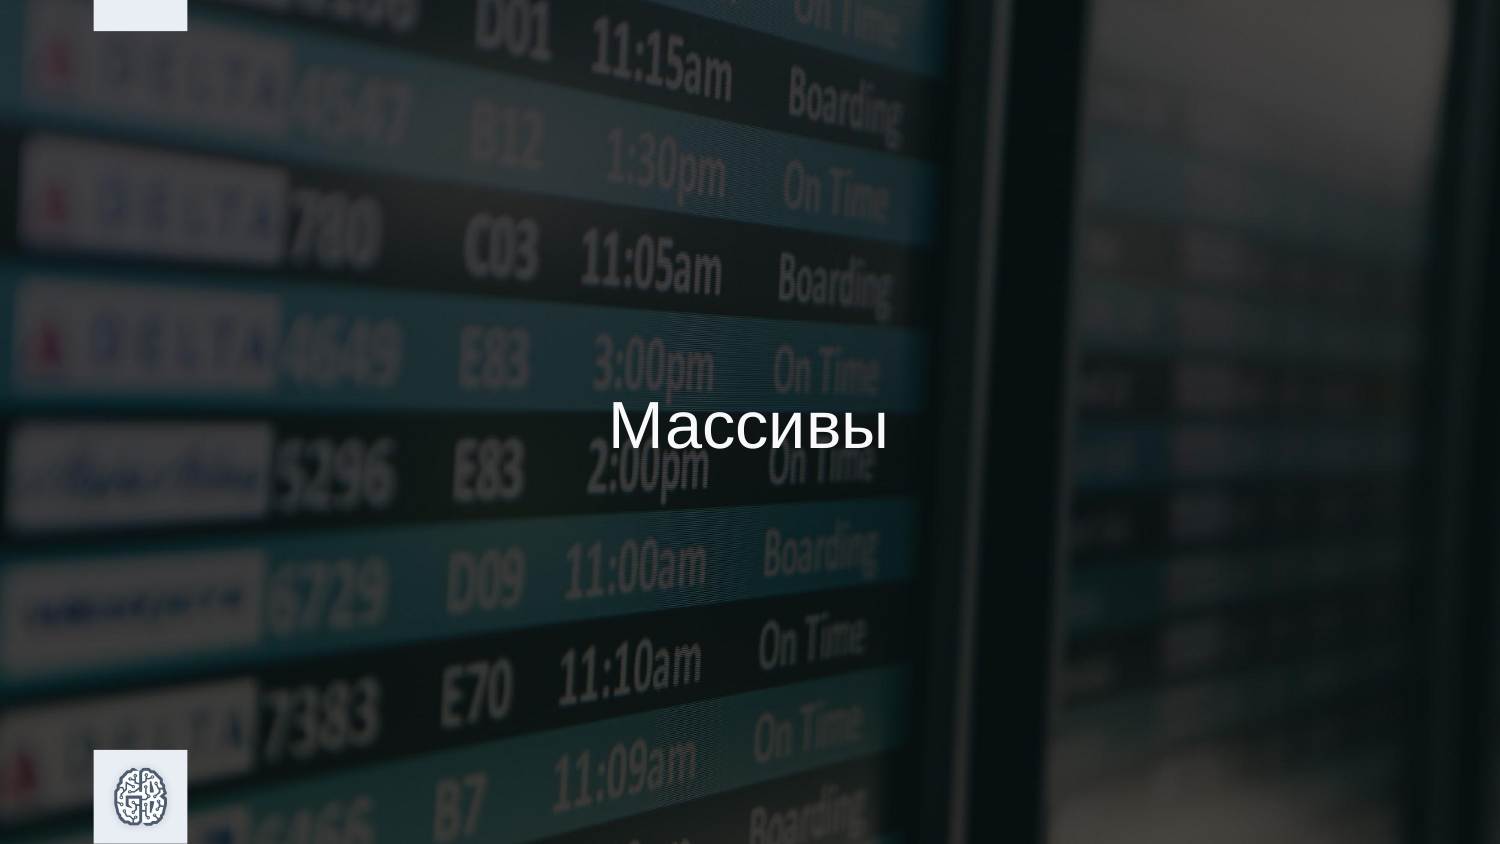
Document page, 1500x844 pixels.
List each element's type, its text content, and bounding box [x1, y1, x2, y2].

picture [0, 0, 1500, 844]
text_box Массивы [187, 93, 1312, 750]
picture [106, 760, 175, 834]
